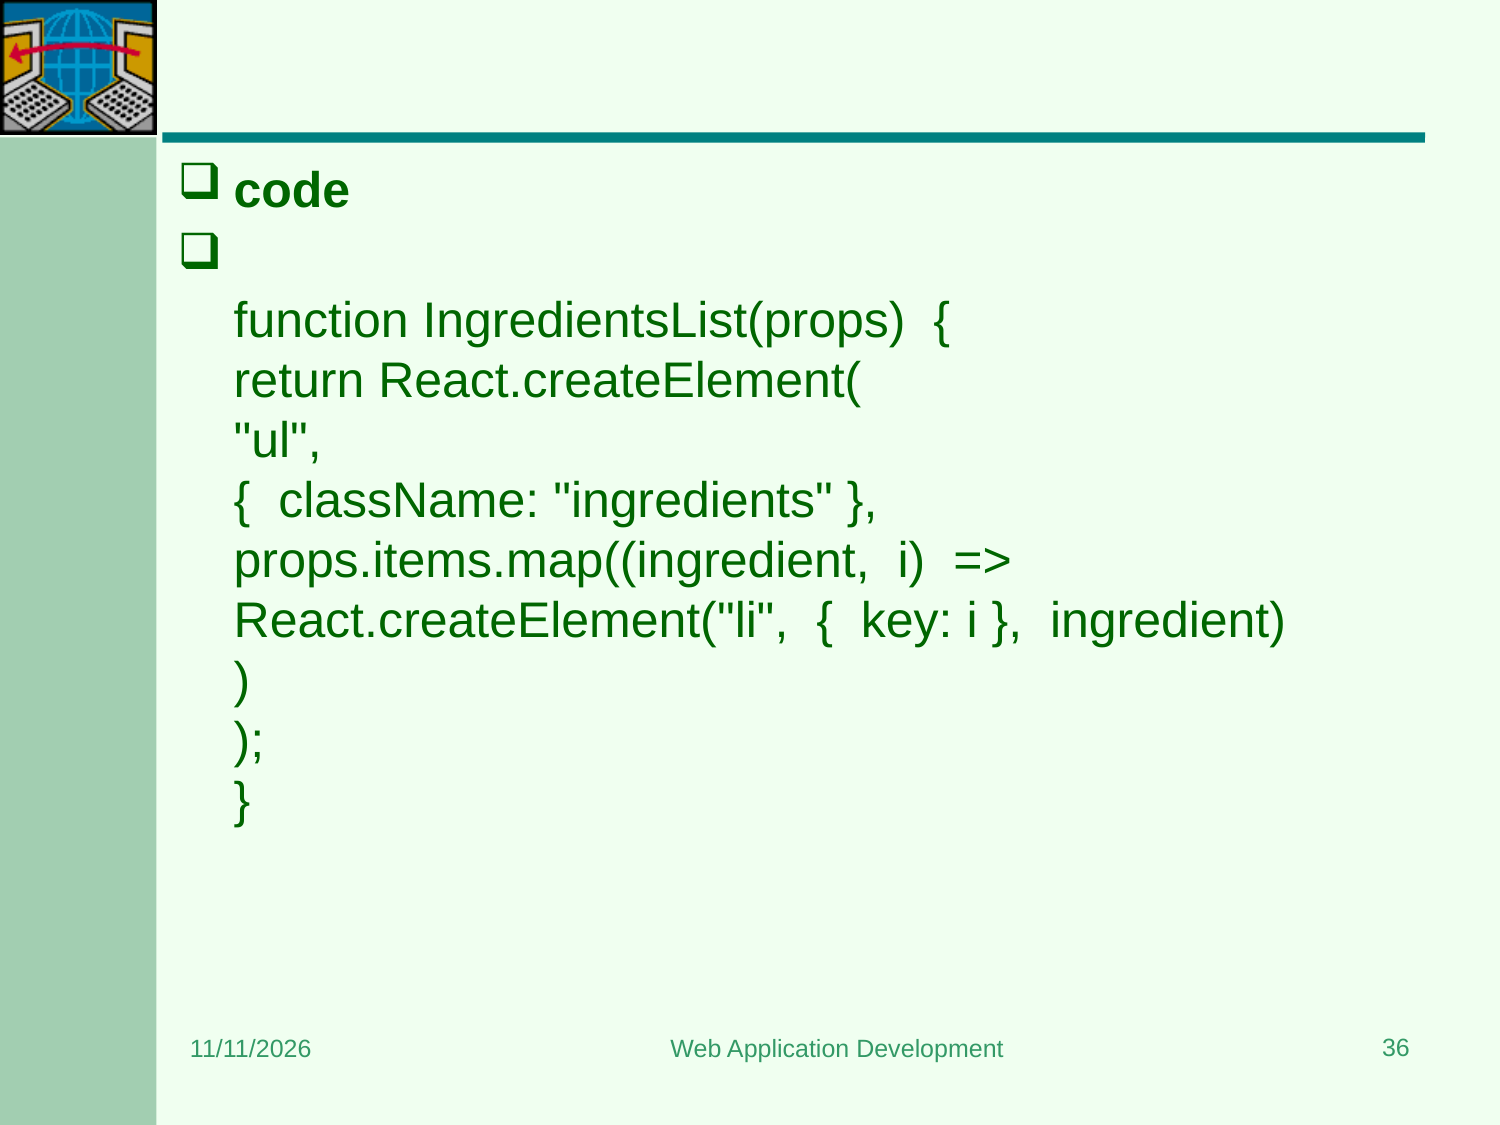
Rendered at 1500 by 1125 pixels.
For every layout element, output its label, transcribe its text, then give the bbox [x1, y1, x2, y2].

footer Web Application Development [462, 1024, 1213, 1104]
picture [0, 0, 157, 135]
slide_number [174, 1024, 438, 1104]
slide_number 36 [1237, 1024, 1426, 1103]
list code function IngredientsList(props) { return React.createElement( "ul", { className: "ingredients" }, props.items.map((ingredient, i) => React.createElement("li", { key: i }, ingredient) ) ); } [162, 149, 1488, 1013]
